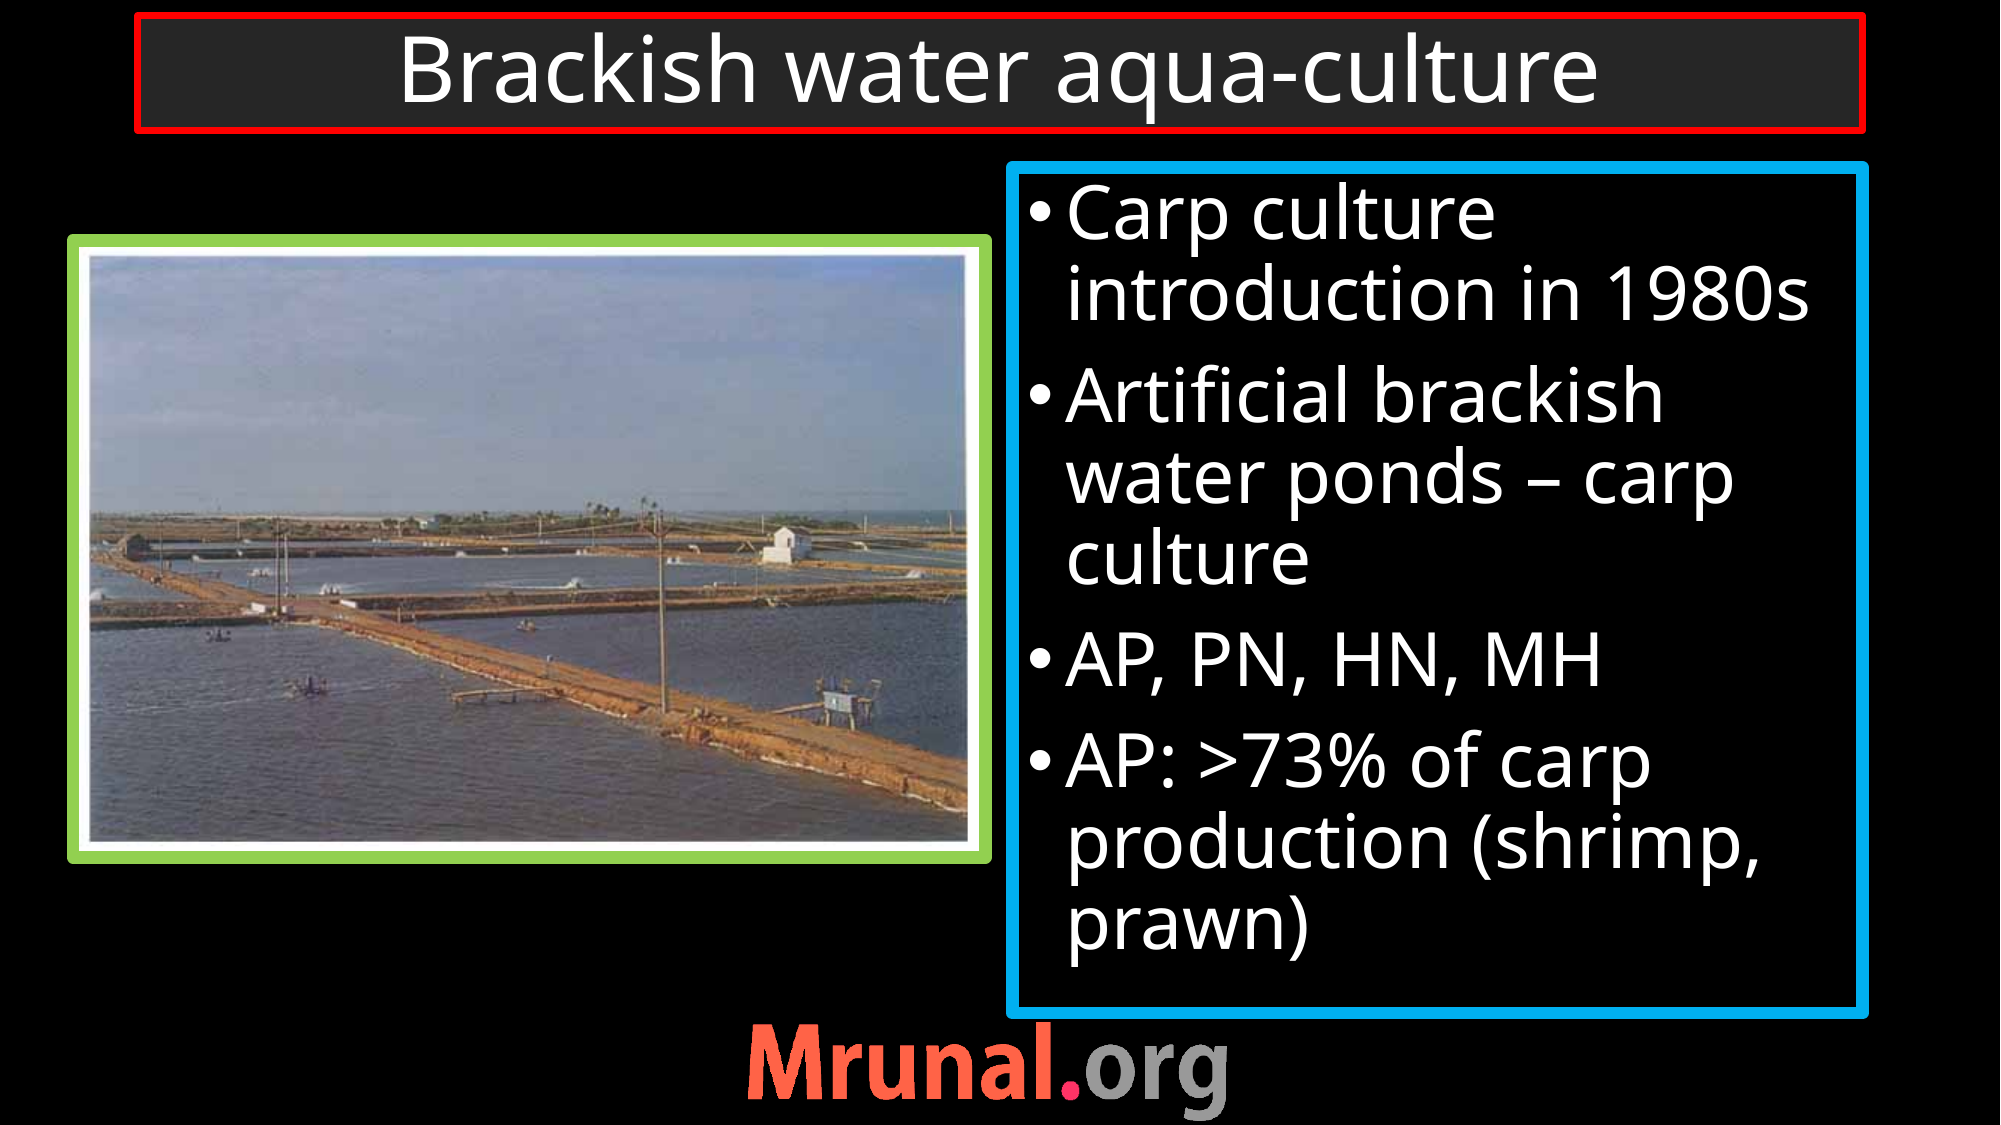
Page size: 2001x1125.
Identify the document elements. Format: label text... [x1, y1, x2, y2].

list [78, 246, 980, 852]
picture [741, 1005, 1230, 1125]
list Carp culture introduction in 1980s Artificial brackish water ponds – carp culture AP, PN, HN, MH AP: >73% of carp production (shrimp, prawn) [1006, 161, 1869, 1019]
title Brackish water aqua-culture [134, 12, 1866, 134]
